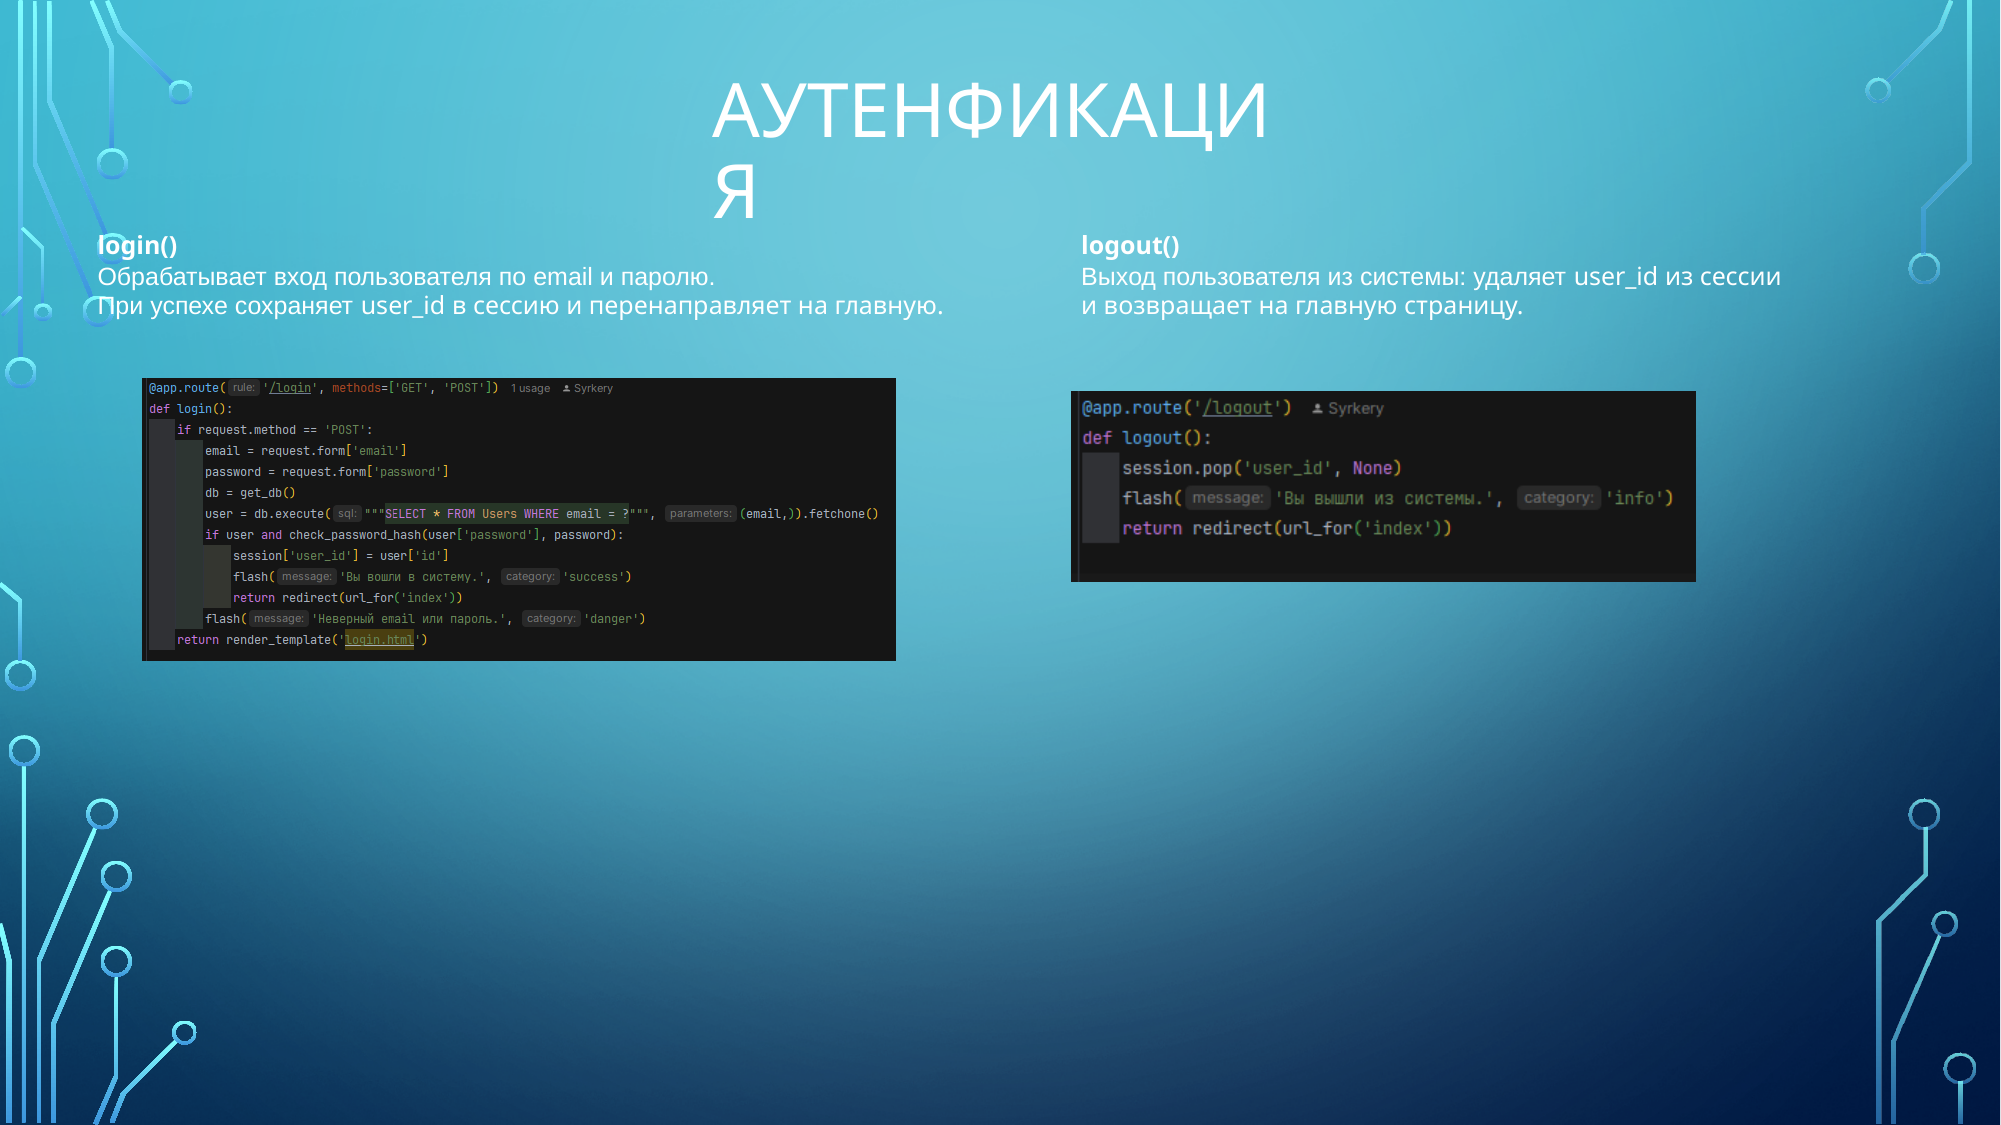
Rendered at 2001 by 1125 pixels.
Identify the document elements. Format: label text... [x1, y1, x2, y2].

text_box login() Обрабатывает вход пользователя по email и паролю. При успехе сохраняет user_id в сессию и перенаправляет на главную. [82, 222, 960, 328]
picture [1071, 391, 1697, 583]
picture [141, 378, 896, 661]
text_box logout() Выход пользователя из системы: удаляет user_id из сессии и возвращает на главную страницу. [1066, 222, 1797, 328]
title Аутенфикация [697, 32, 1302, 275]
